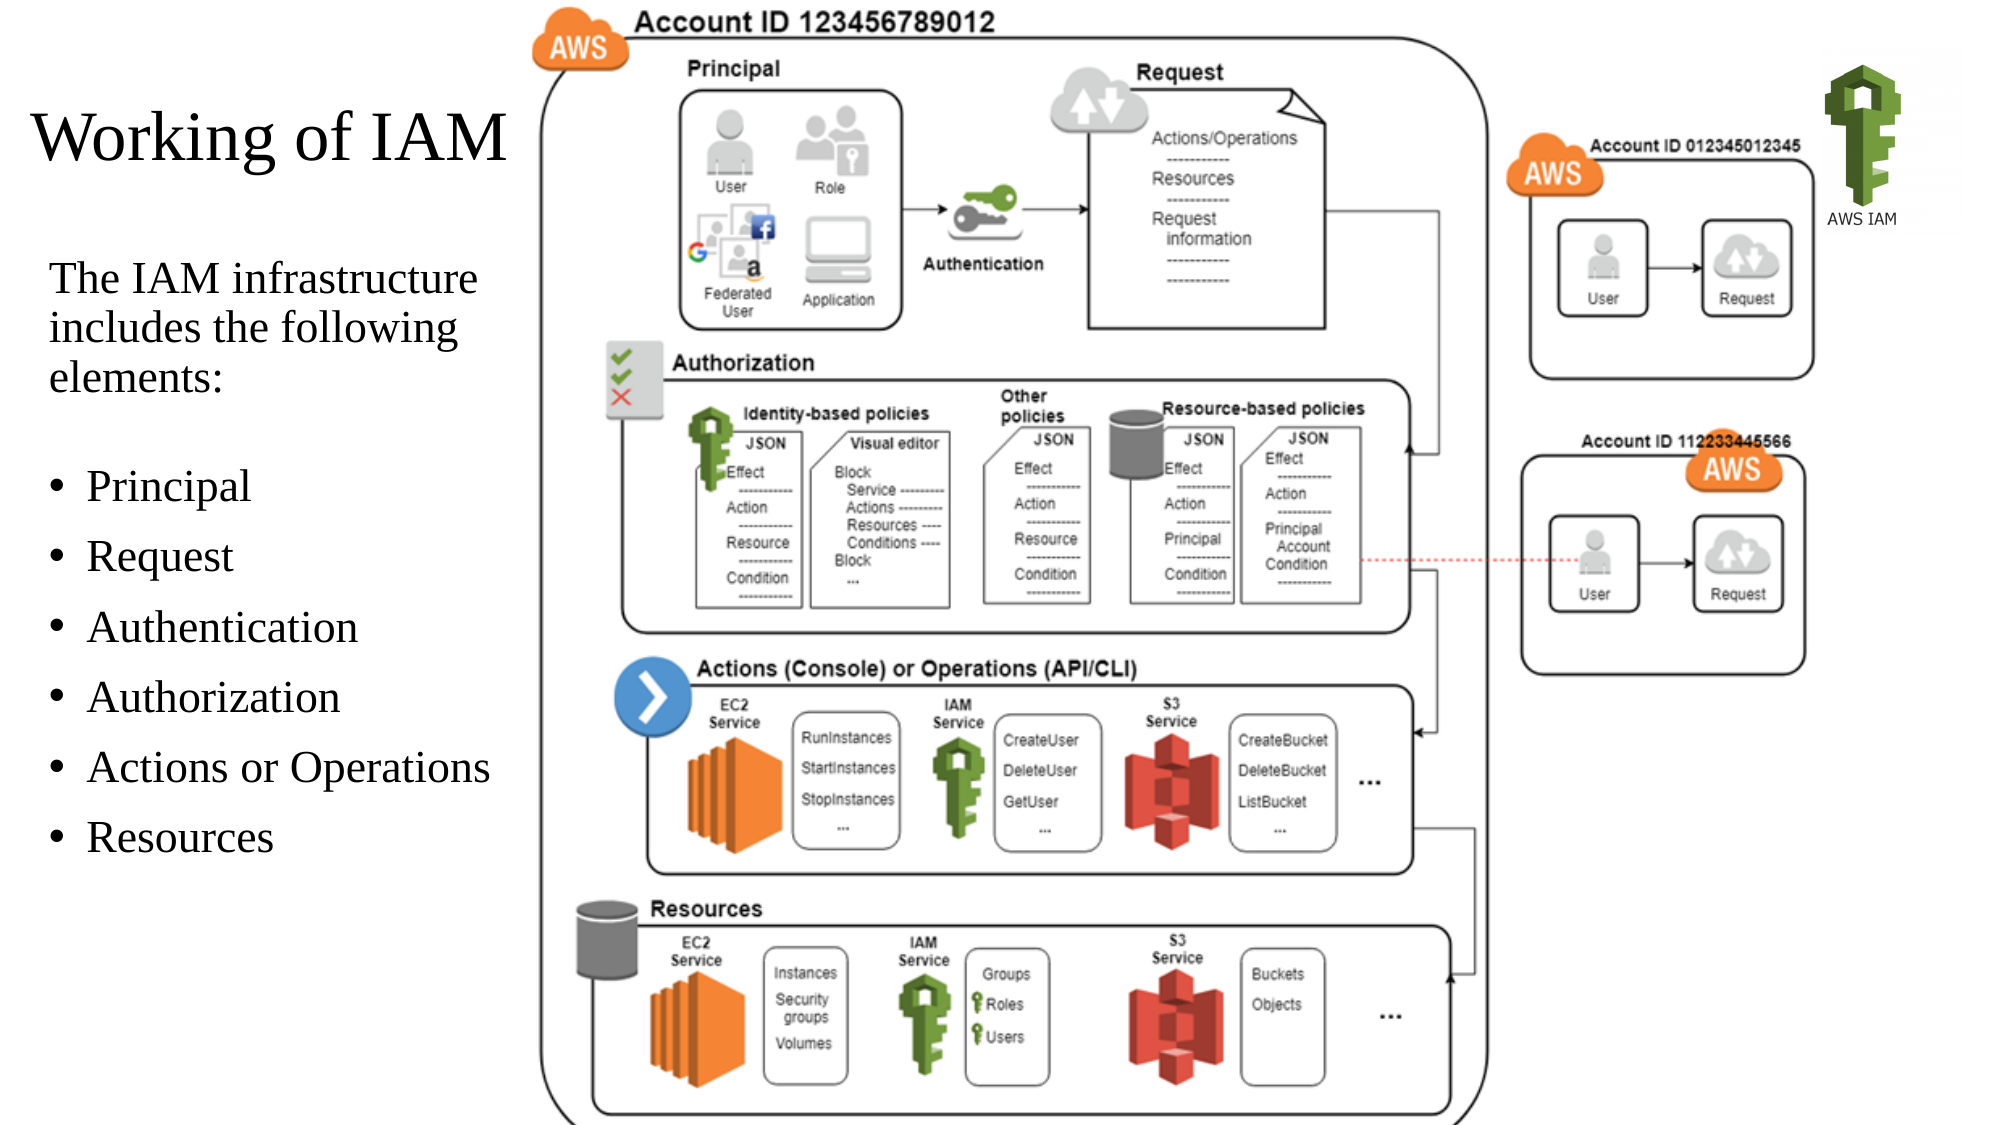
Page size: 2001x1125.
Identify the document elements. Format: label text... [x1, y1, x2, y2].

picture [1823, 47, 1964, 237]
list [531, 0, 1823, 1125]
title Working of IAM [15, 29, 531, 247]
text_box The IAM infrastructure includes the following elements: Principal Request Authentication Authorization Actions or Operations Resources [34, 247, 531, 988]
